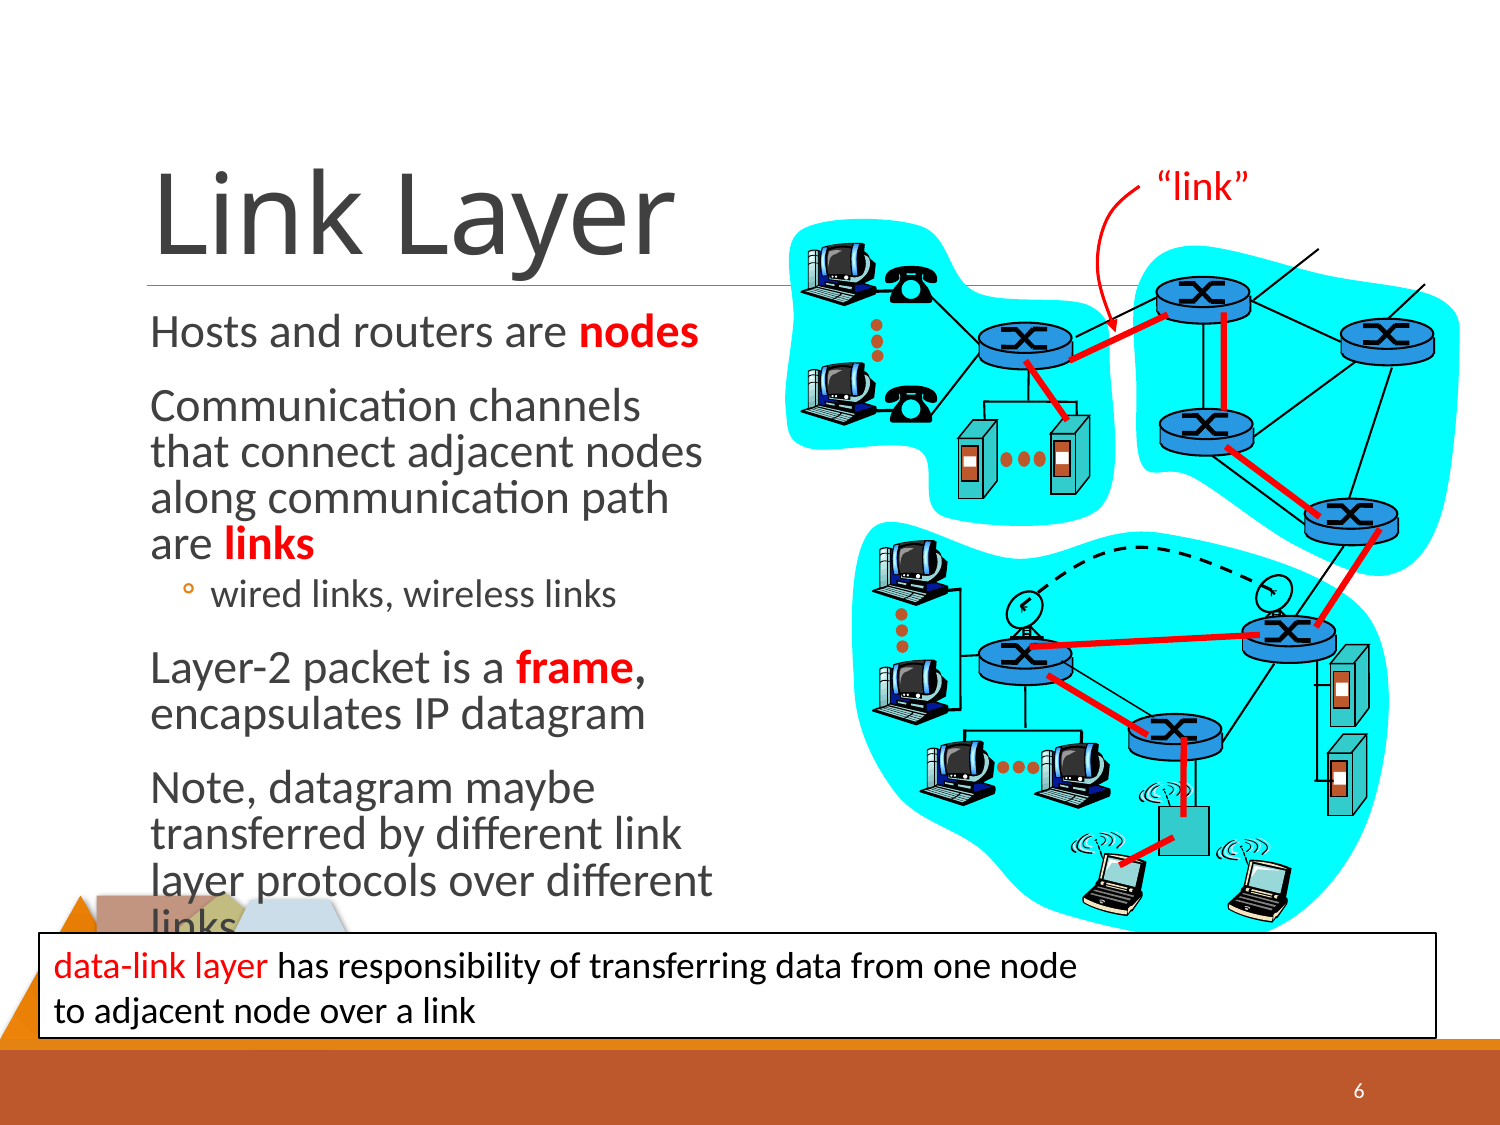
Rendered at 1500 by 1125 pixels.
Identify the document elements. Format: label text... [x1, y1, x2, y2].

slide_number 6 [1218, 1059, 1380, 1120]
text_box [777, 150, 1466, 953]
title Link Layer [135, 47, 1373, 285]
list Hosts and routers are nodes Communication channels that connect adjacent nodes along communication path are links wired links, wireless links Layer-2 packet is a frame, encapsulates IP datagram Note, datagram maybe transferred by different link layer protocols over different links [135, 302, 743, 932]
text_box data-link layer has responsibility of transferring data from one node to adjacent node over a link [38, 932, 1437, 1039]
